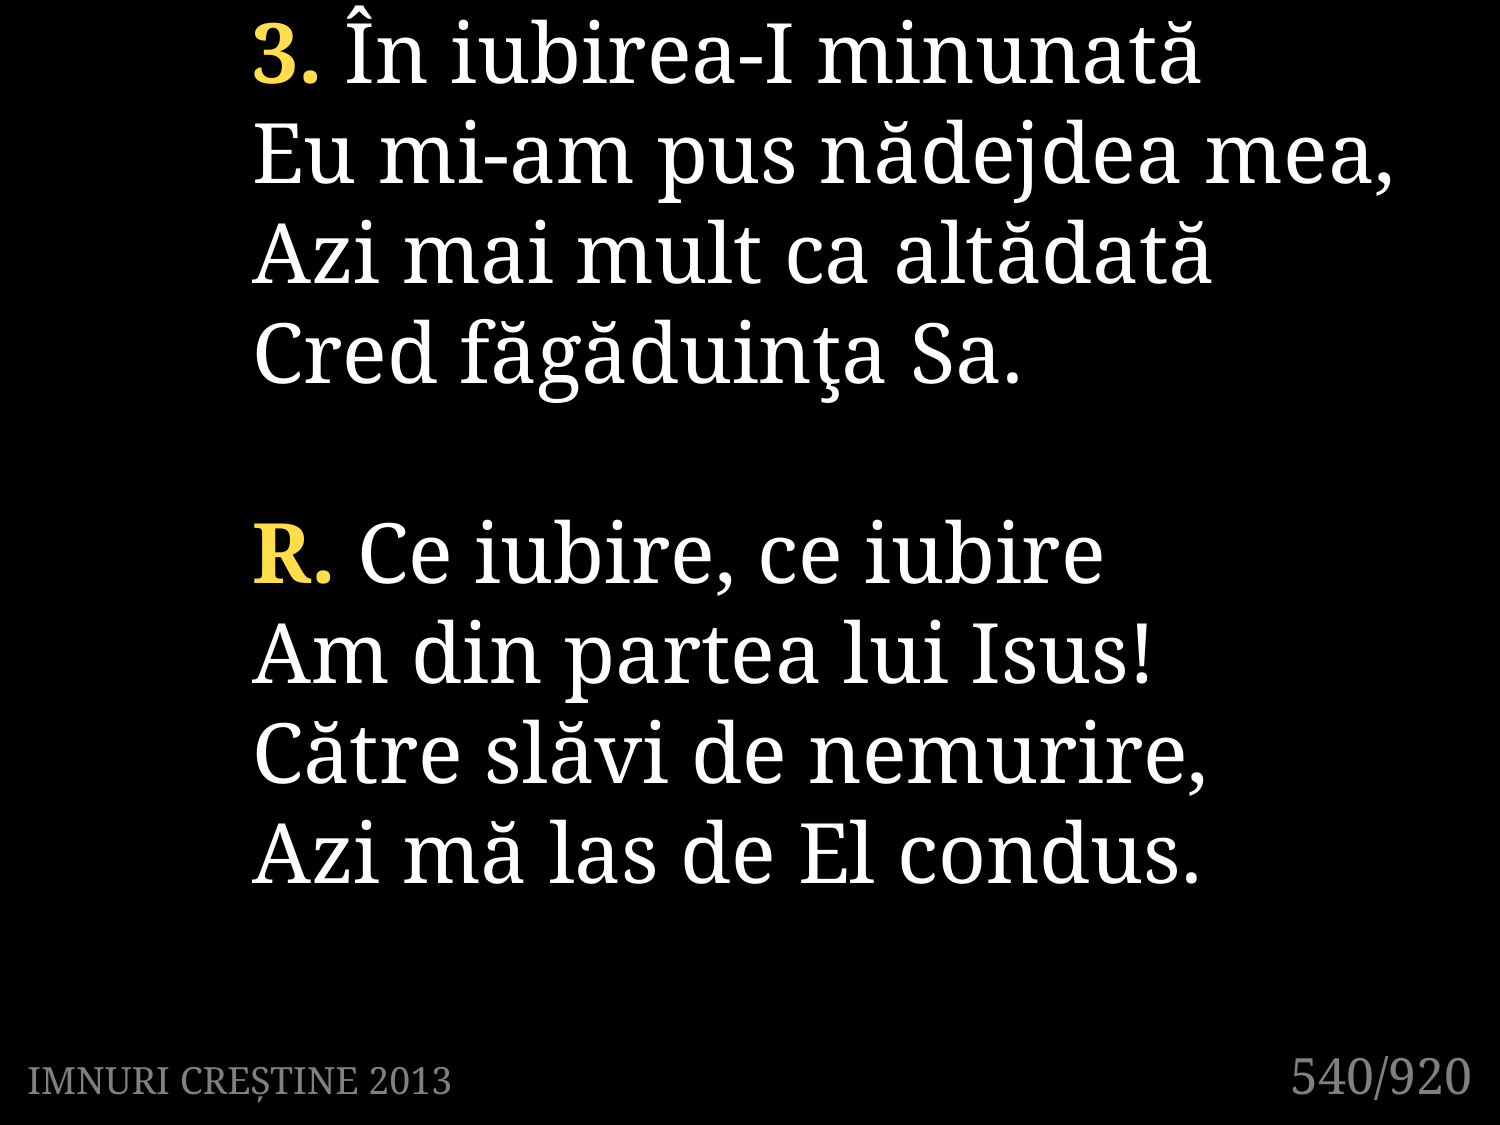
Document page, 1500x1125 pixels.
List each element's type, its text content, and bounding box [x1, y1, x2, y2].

text_box IMNURI CREȘTINE 2013 [12, 1049, 637, 1110]
text_box 540/920 [637, 1037, 1488, 1113]
text_box 3. În iubirea-I minunată Eu mi-am pus nădejdea mea, Azi mai mult ca altădată Cred făgăduinţa Sa. R. Ce iubire, ce iubire Am din partea lui Isus! Către slăvi de nemurire, Azi mă las de El condus. [237, 0, 1500, 1008]
